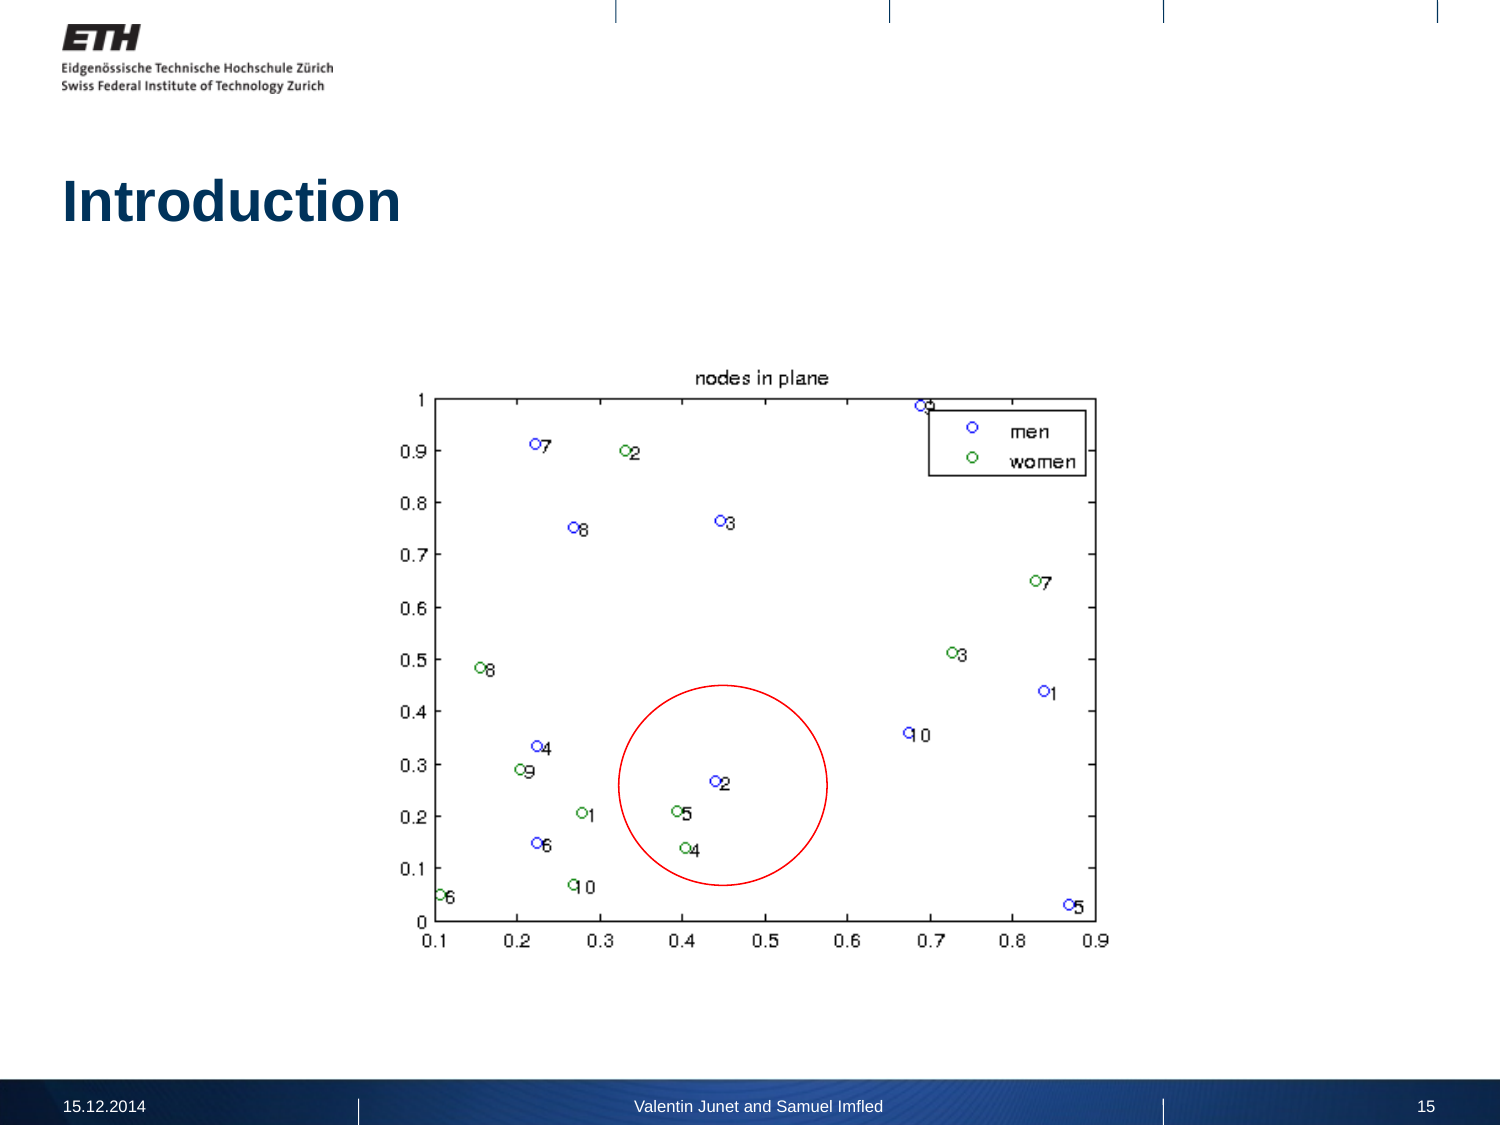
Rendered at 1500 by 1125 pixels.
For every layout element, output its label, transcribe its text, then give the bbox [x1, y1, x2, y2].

title Introduction [62, 156, 1438, 284]
picture [62, 24, 333, 94]
footer Valentin Junet and Samuel Imfled [367, 1088, 1151, 1125]
slide_number 15 [1181, 1088, 1451, 1125]
picture [0, 1078, 1500, 1125]
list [323, 350, 1177, 992]
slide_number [47, 1088, 347, 1125]
